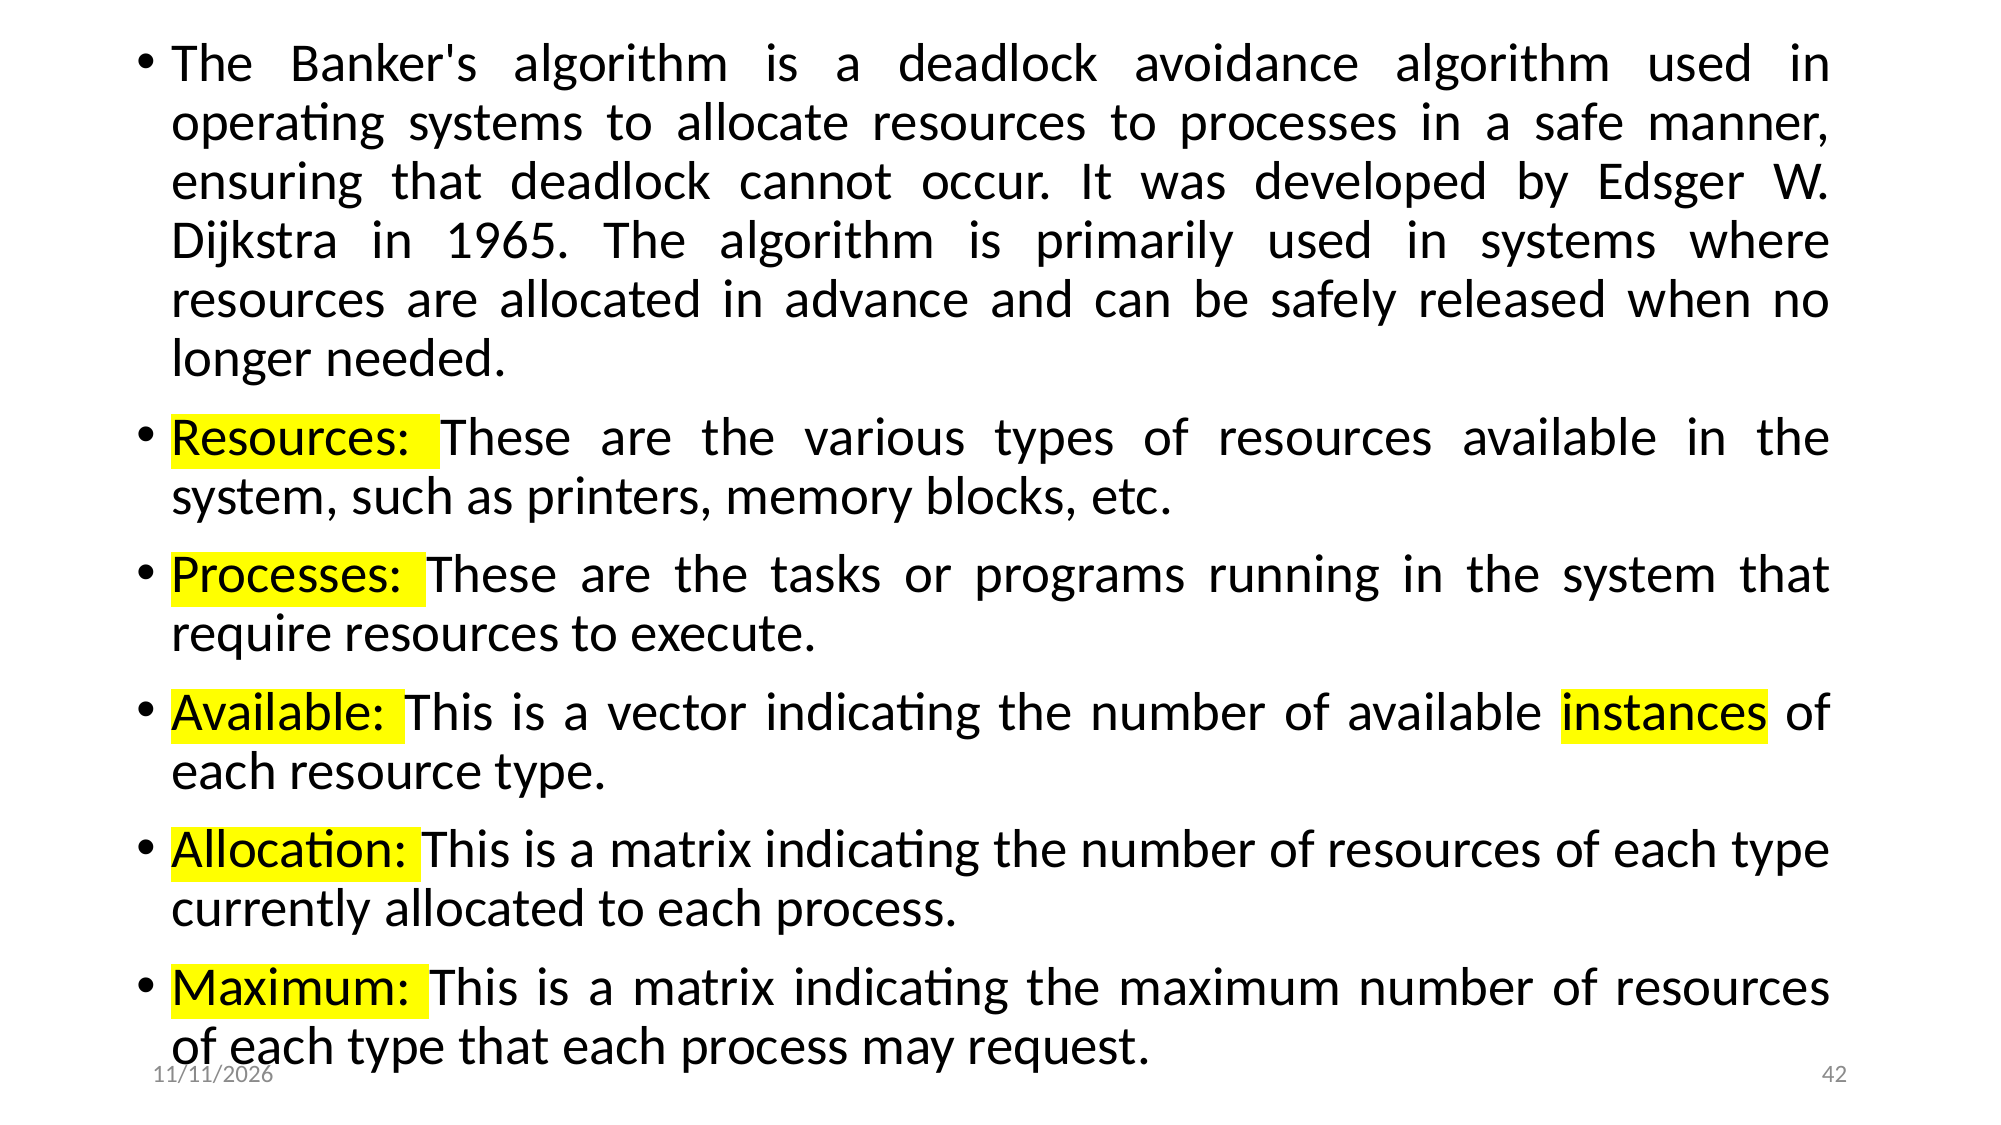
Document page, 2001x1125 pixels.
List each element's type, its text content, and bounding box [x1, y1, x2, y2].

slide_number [137, 1042, 588, 1103]
slide_number 42 [1412, 1042, 1863, 1103]
list The Banker's algorithm is a deadlock avoidance algorithm used in operating systems to allocate resources to processes in a safe manner, ensuring that deadlock cannot occur. It was developed by Edsger W. Dijkstra in 1965. The algorithm is primarily used in systems where resources are allocated in advance and can be safely released when no longer needed. Resources: These are the various types of resources available in the system, such as printers, memory blocks, etc. Processes: These are the tasks or programs running in the system that require resources to execute. Available: This is a vector indicating the number of available instances of each resource type. Allocation: This is a matrix indicating the number of resources of each type currently allocated to each process. Maximum: This is a matrix indicating the maximum number of resources of each type that each process may request. [121, 26, 1847, 1092]
